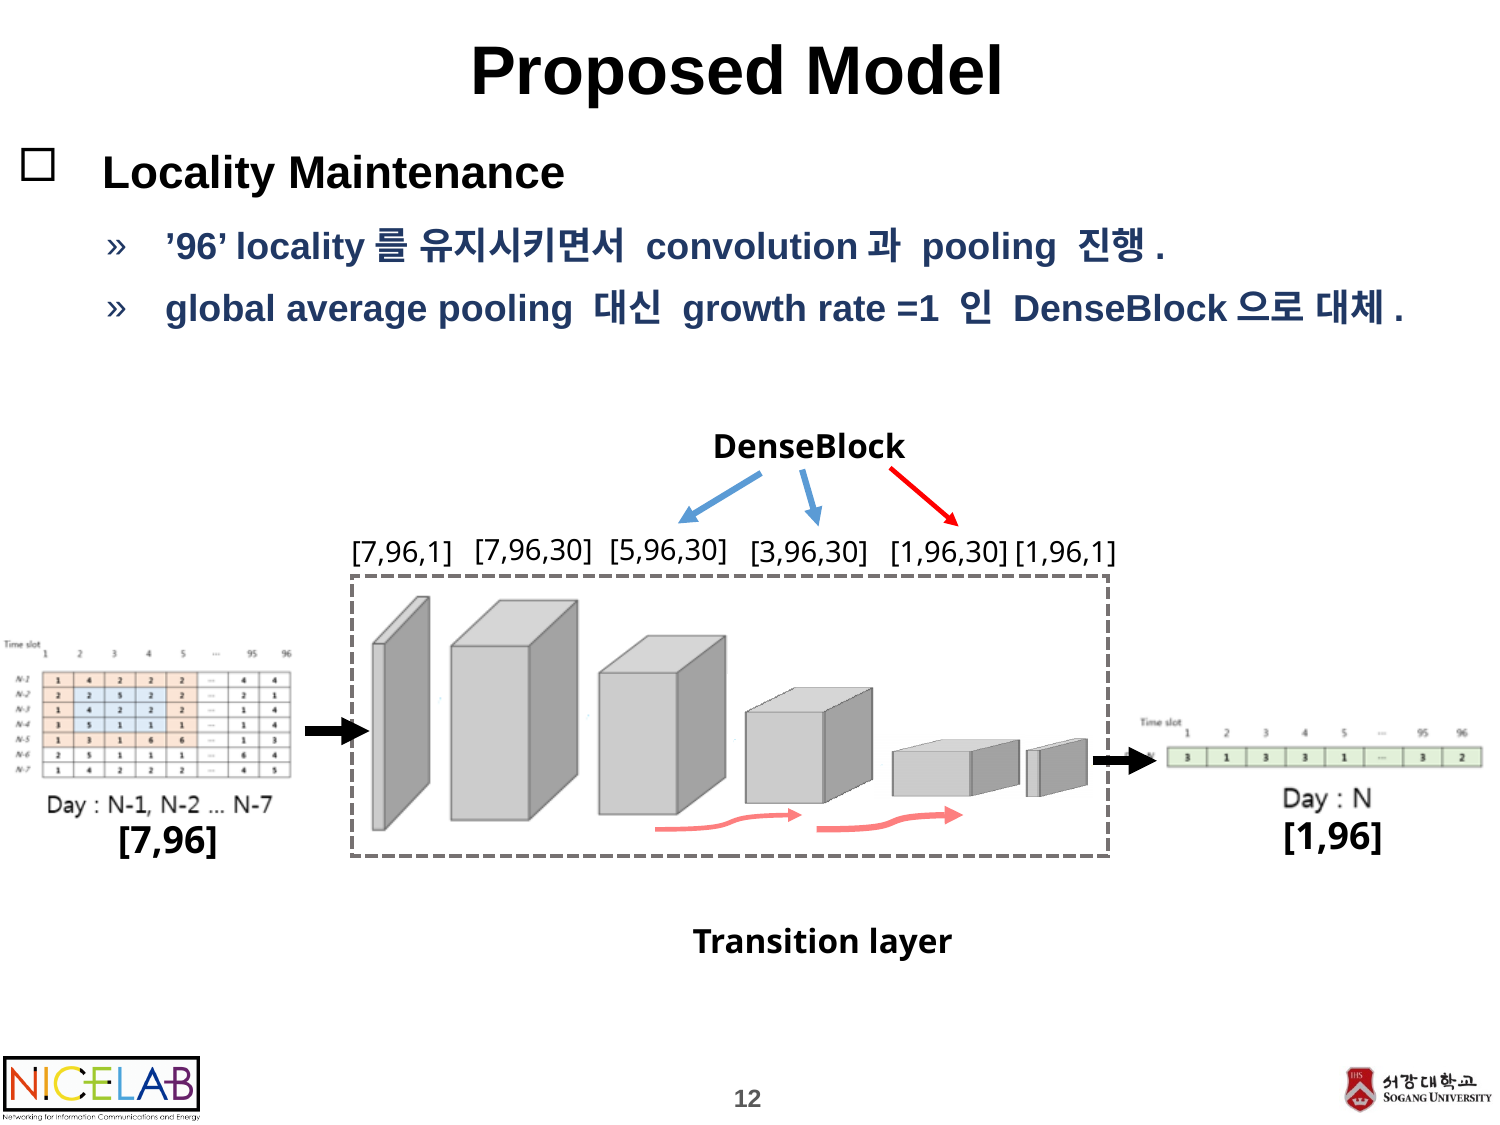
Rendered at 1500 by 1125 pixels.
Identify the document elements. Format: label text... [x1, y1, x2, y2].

list Locality Maintenance [0, 130, 1500, 201]
picture [3, 1056, 200, 1121]
text_box ’96’ locality를 유지시키면서 convolution과 pooling 진행. global average pooling 대신 growth rate =1 인 DenseBlock으로 대체. [0, 201, 1500, 417]
picture [1339, 1066, 1496, 1113]
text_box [0, 417, 1500, 968]
title Proposed Model [87, 14, 1425, 130]
